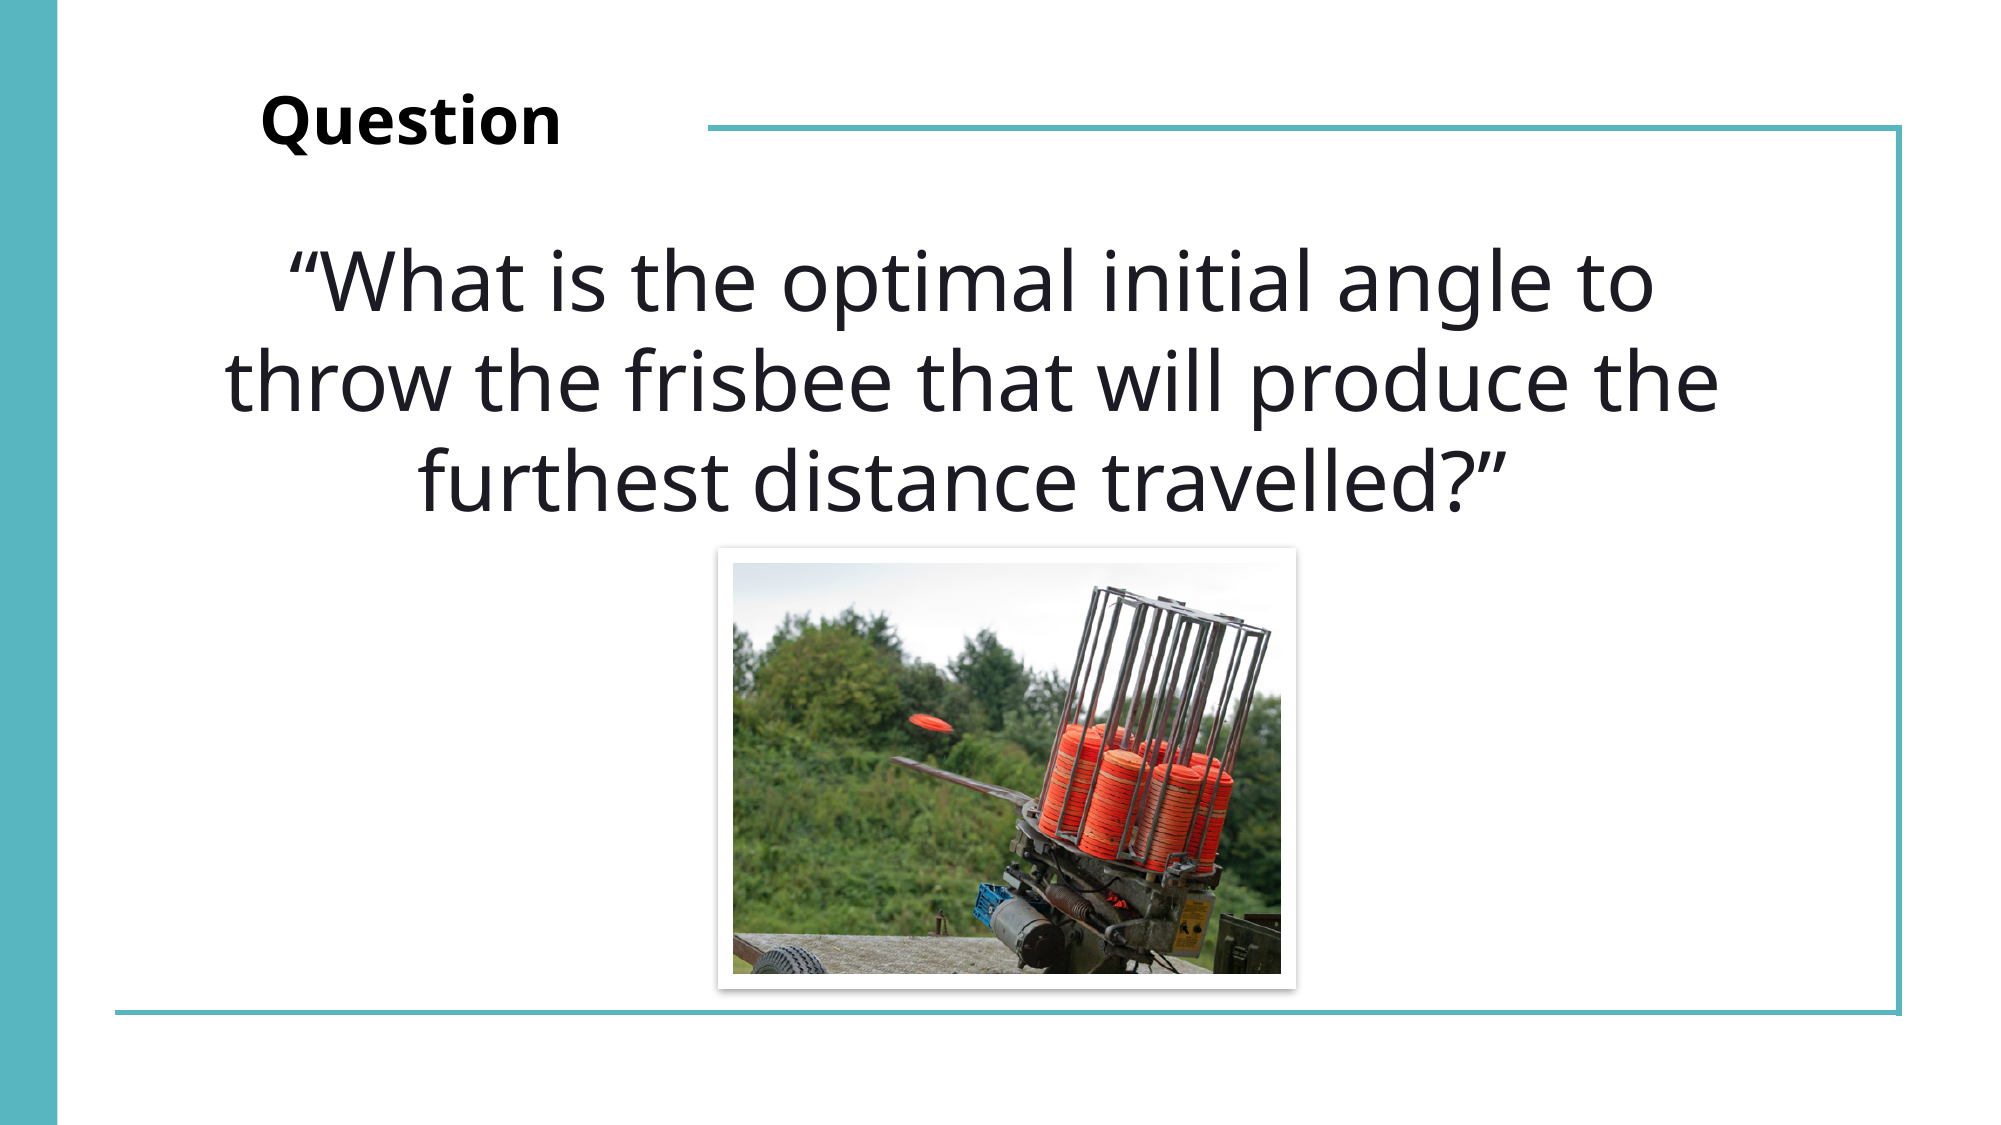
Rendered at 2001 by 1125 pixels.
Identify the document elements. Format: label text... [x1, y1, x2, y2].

picture [732, 562, 1281, 975]
title Question [95, 72, 1852, 222]
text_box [114, 125, 1902, 1016]
